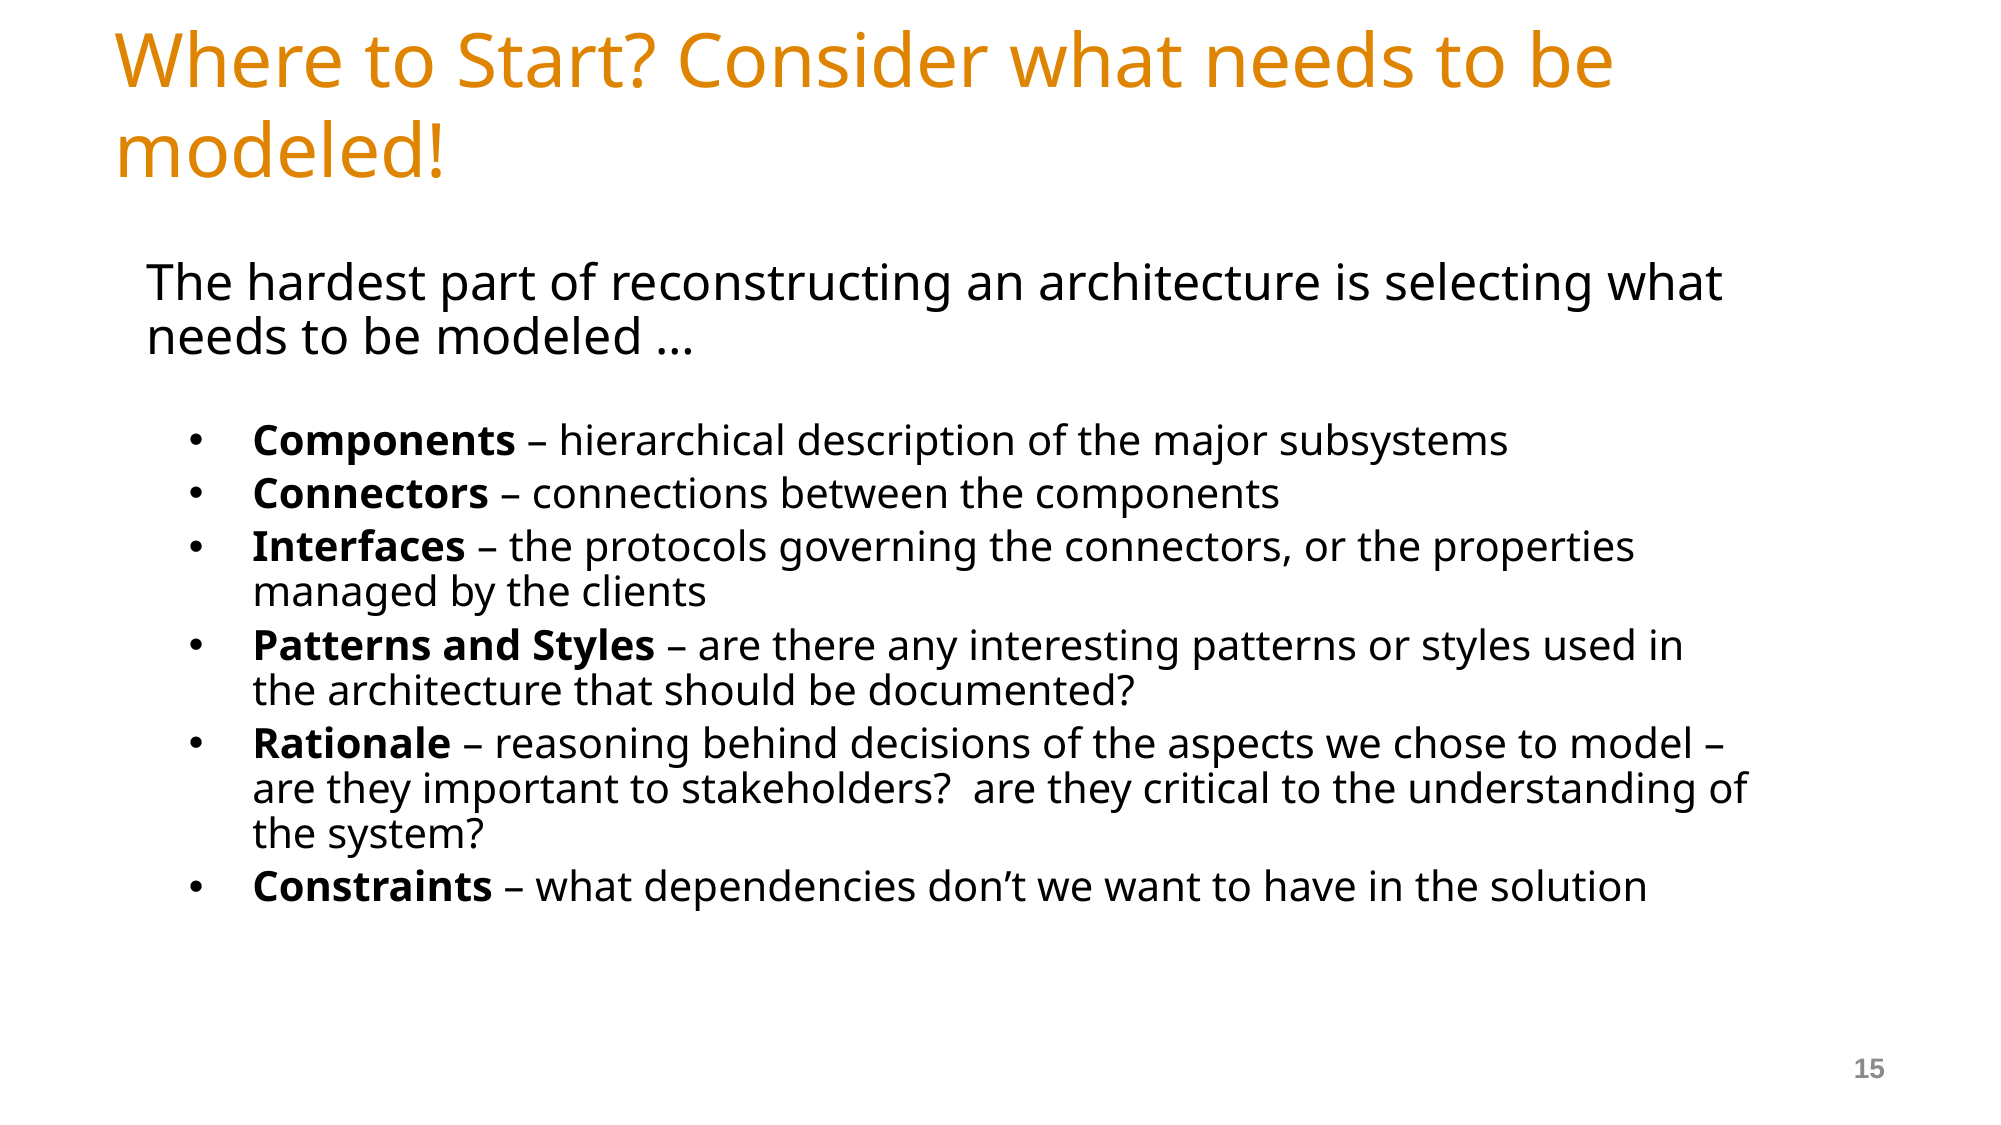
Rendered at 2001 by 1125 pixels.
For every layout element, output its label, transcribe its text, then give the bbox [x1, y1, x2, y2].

text_box The hardest part of reconstructing an architecture is selecting what needs to be modeled … [131, 249, 1848, 373]
title Where to Start? Consider what needs to be modeled! [99, 45, 1900, 160]
list Components – hierarchical description of the major subsystems Connectors – connections between the components Interfaces – the protocols governing the connectors, or the properties managed by the clients Patterns and Styles – are there any interesting patterns or styles used in the architecture that should be documented? Rationale – reasoning behind decisions of the aspects we chose to model – are they important to stakeholders? are they critical to the understanding of the system? Constraints – what dependencies don’t we want to have in the solution [173, 411, 1770, 937]
slide_number 15 [1433, 1039, 1900, 1100]
